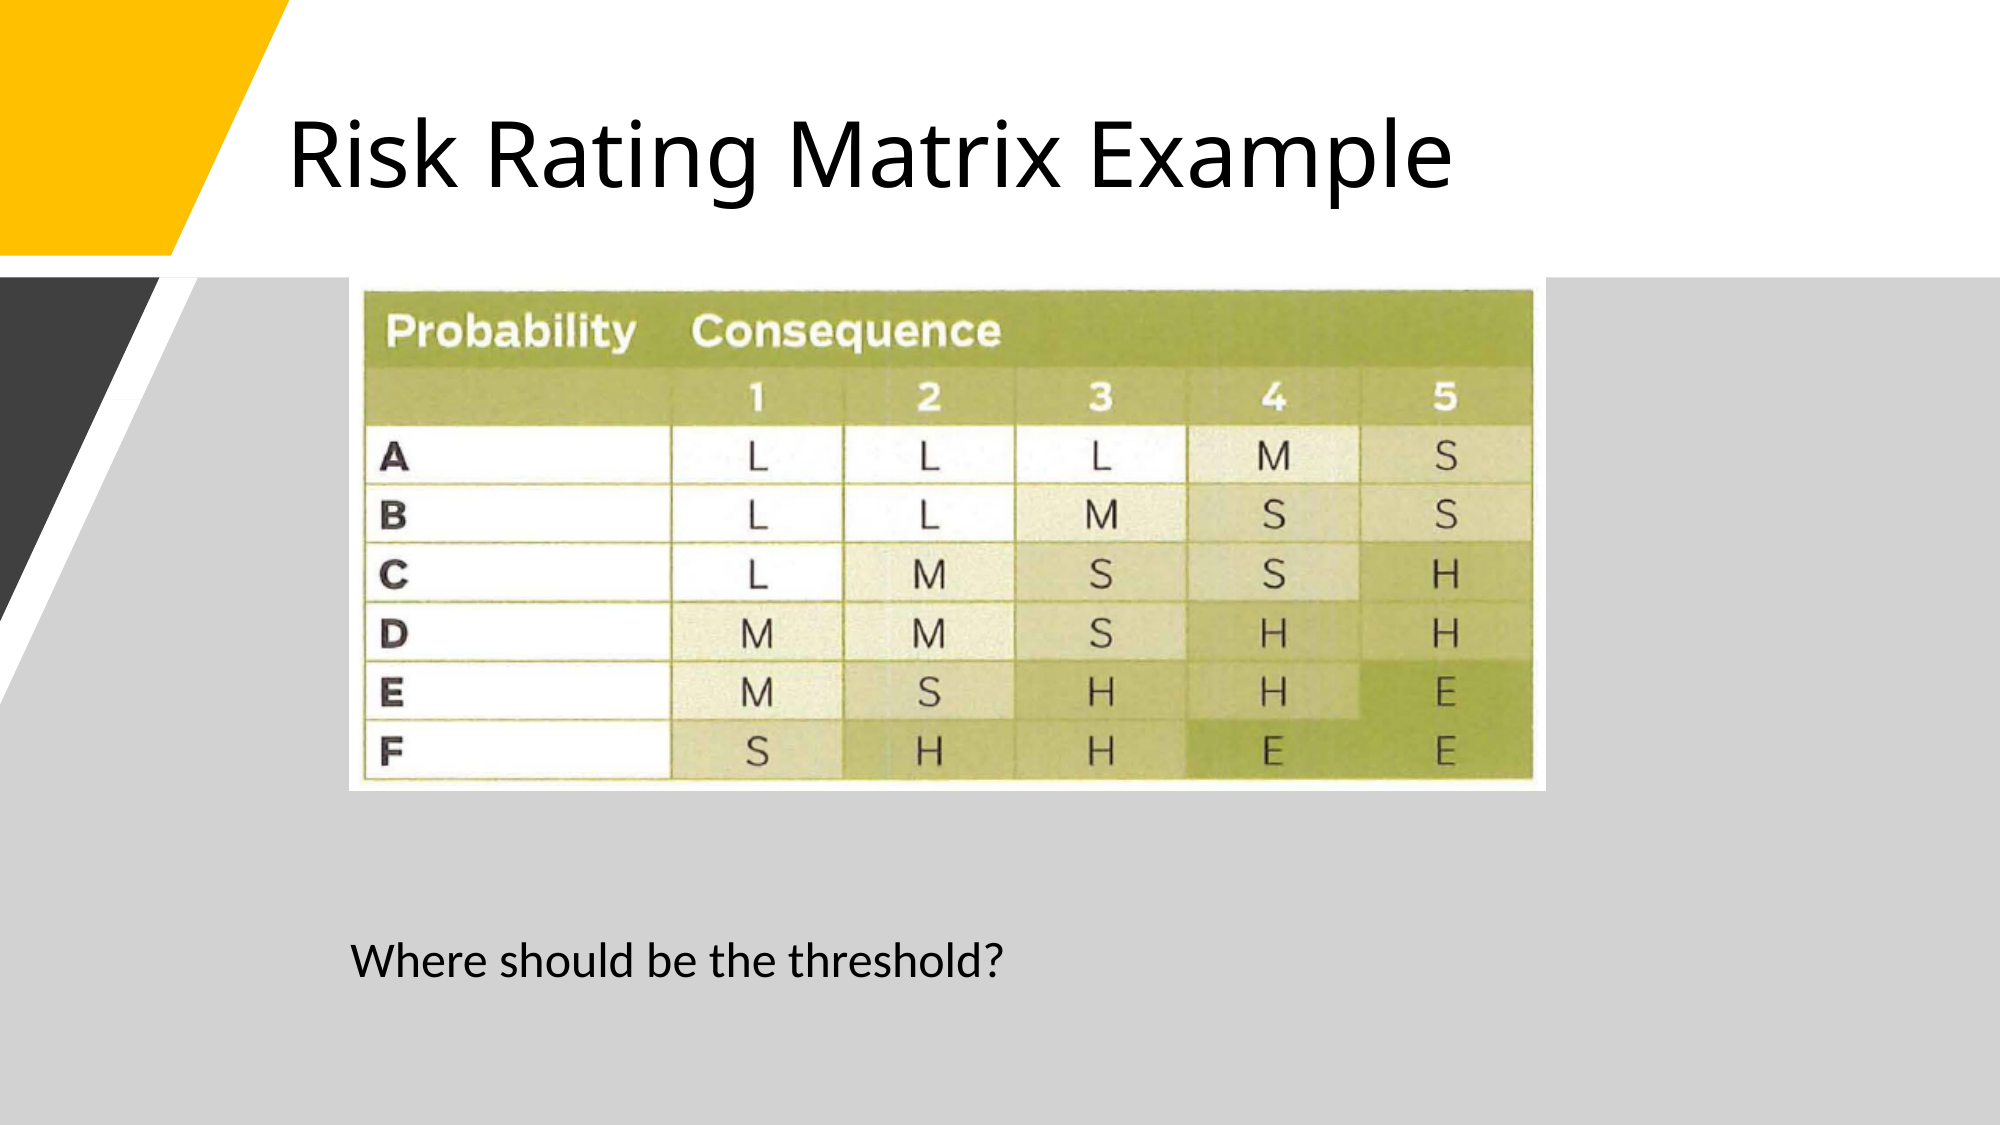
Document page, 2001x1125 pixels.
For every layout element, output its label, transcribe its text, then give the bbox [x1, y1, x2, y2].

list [349, 276, 1546, 791]
title Risk Rating Matrix Example [271, 60, 1808, 255]
text_box [0, 276, 162, 622]
text_box [0, 276, 2000, 1125]
text_box Where should be the threshold? [335, 920, 1137, 995]
text_box [0, 0, 291, 257]
